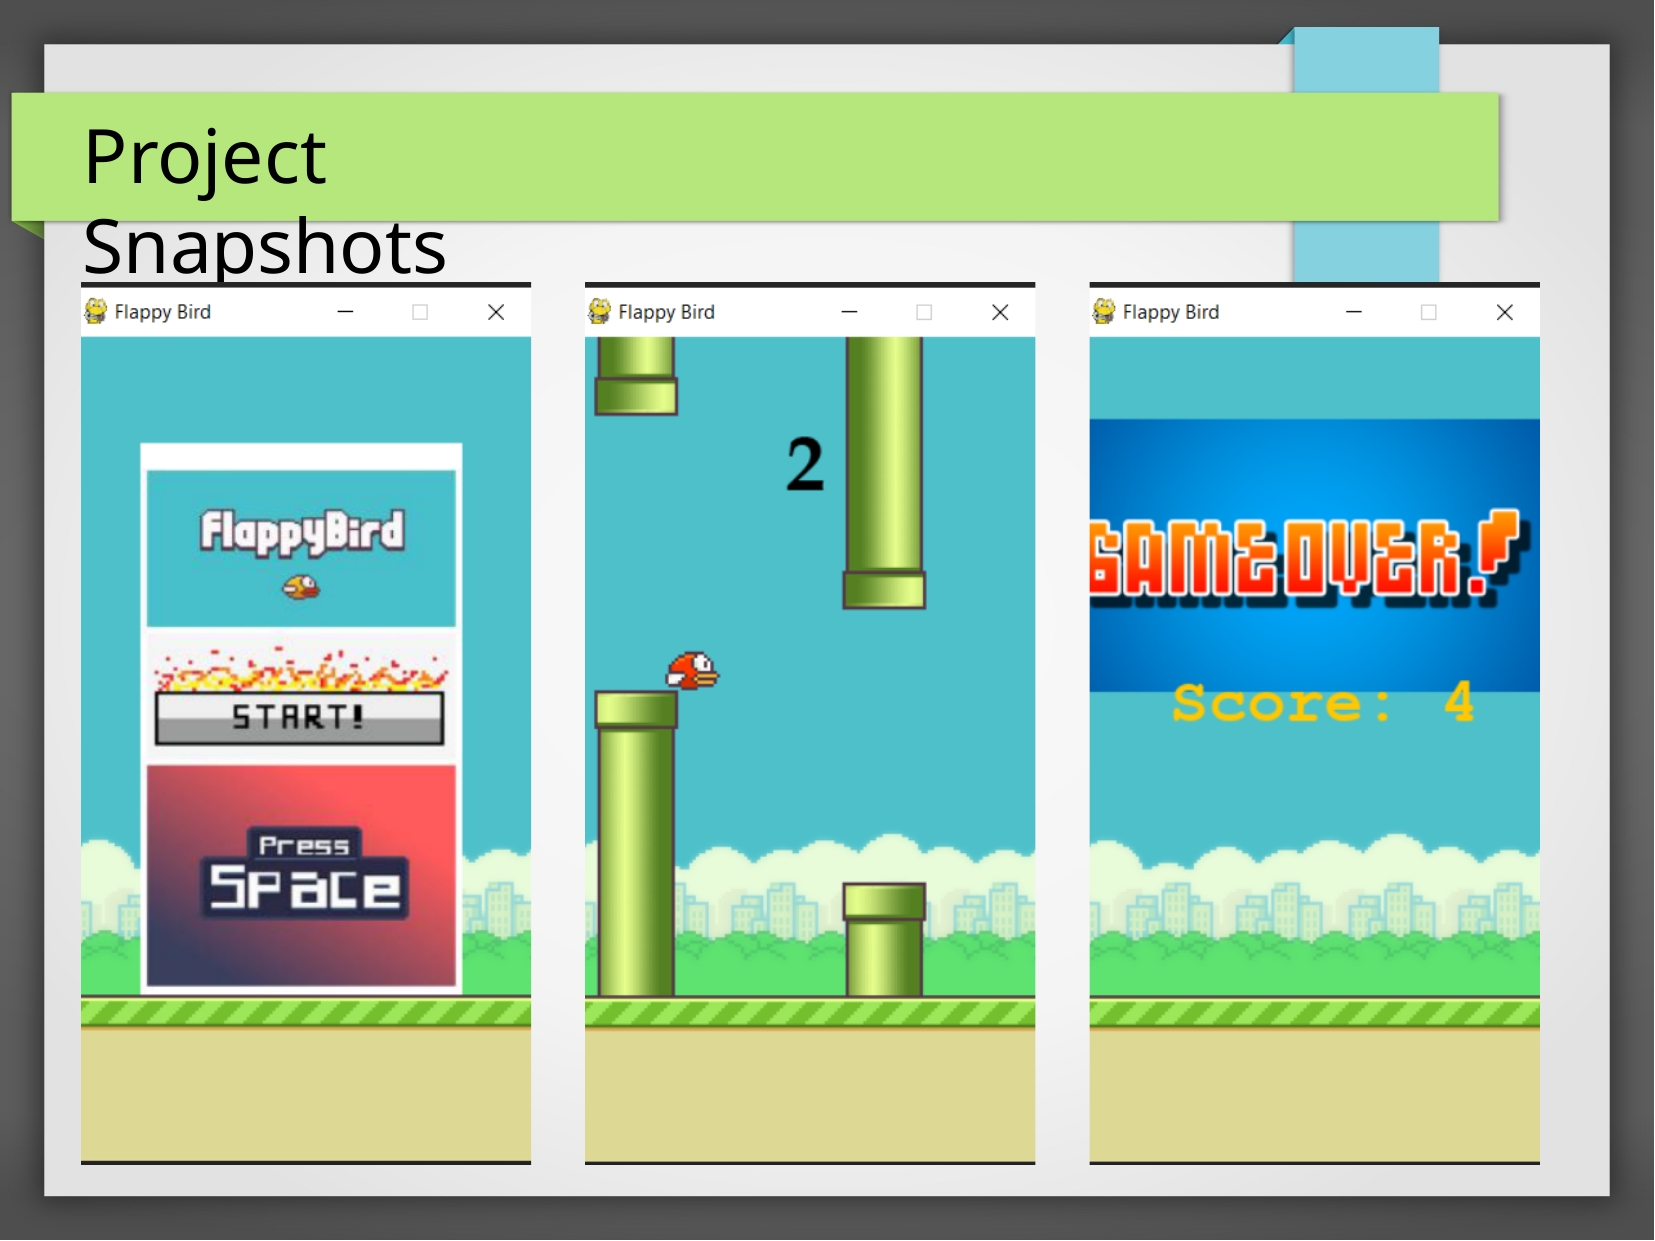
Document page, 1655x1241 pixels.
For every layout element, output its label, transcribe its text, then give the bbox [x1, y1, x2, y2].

picture [0, 0, 1654, 1240]
title Project Snapshots [80, 106, 693, 316]
